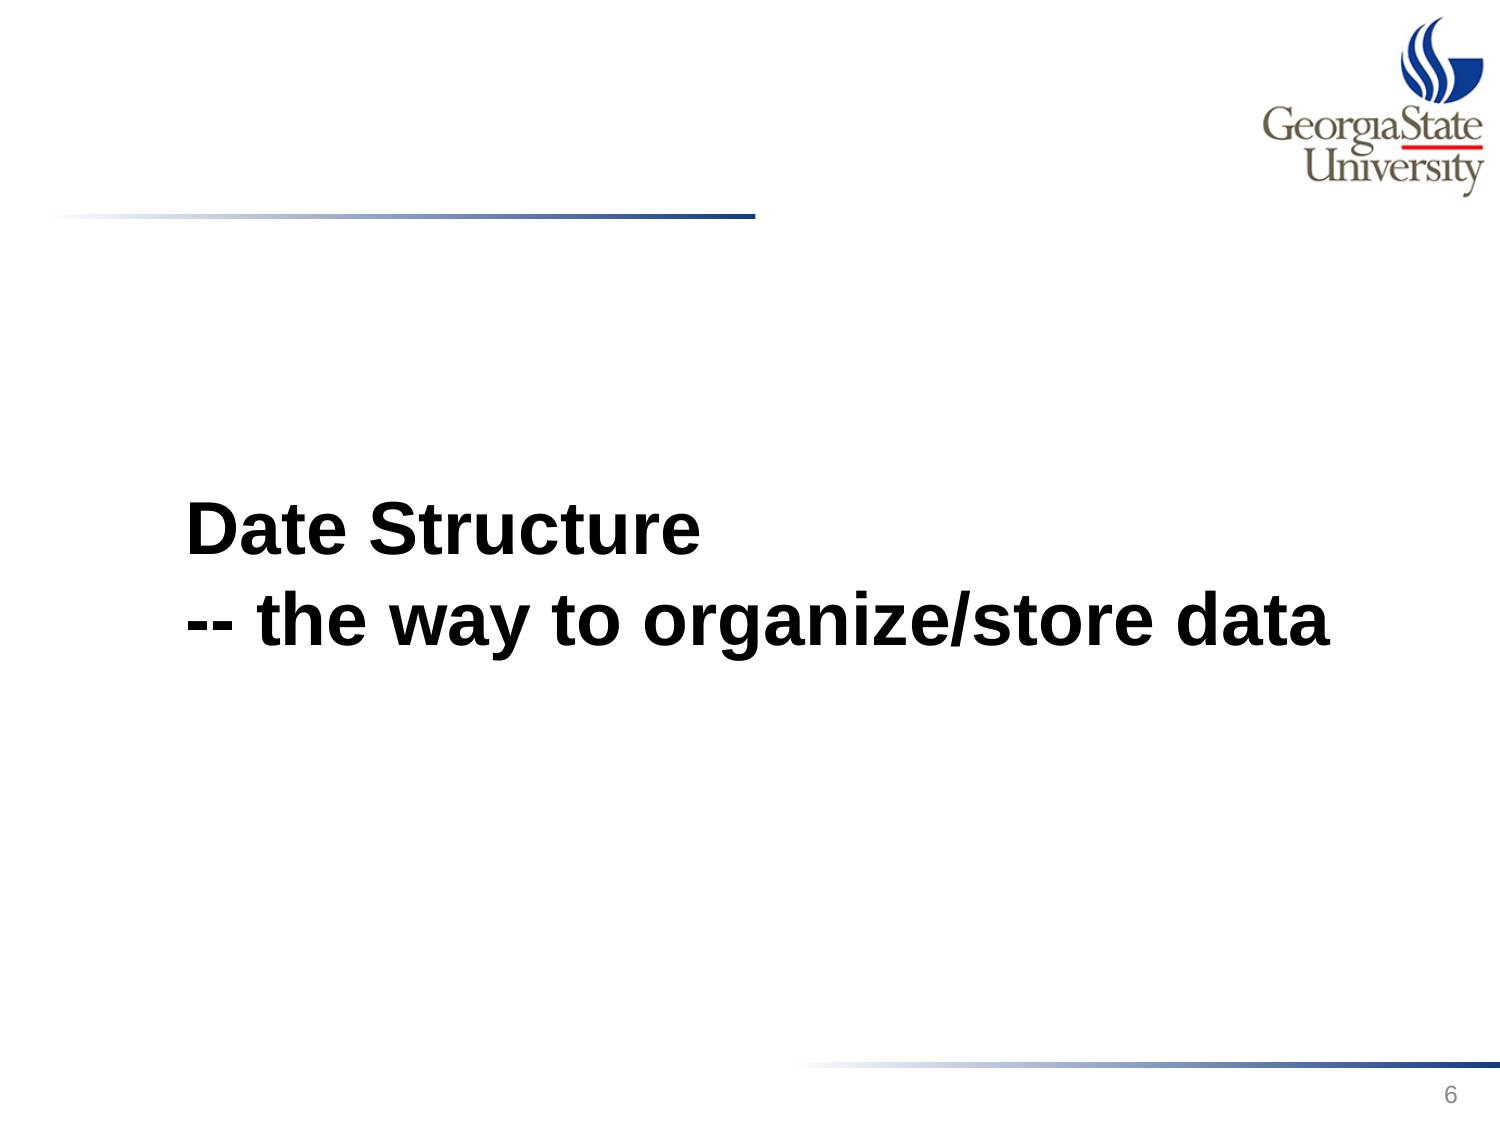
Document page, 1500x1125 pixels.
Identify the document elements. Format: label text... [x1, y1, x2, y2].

text_box Date Structure -- the way to organize/store data [170, 472, 1359, 668]
picture [1247, 0, 1500, 216]
slide_number 6 [1123, 1064, 1474, 1124]
